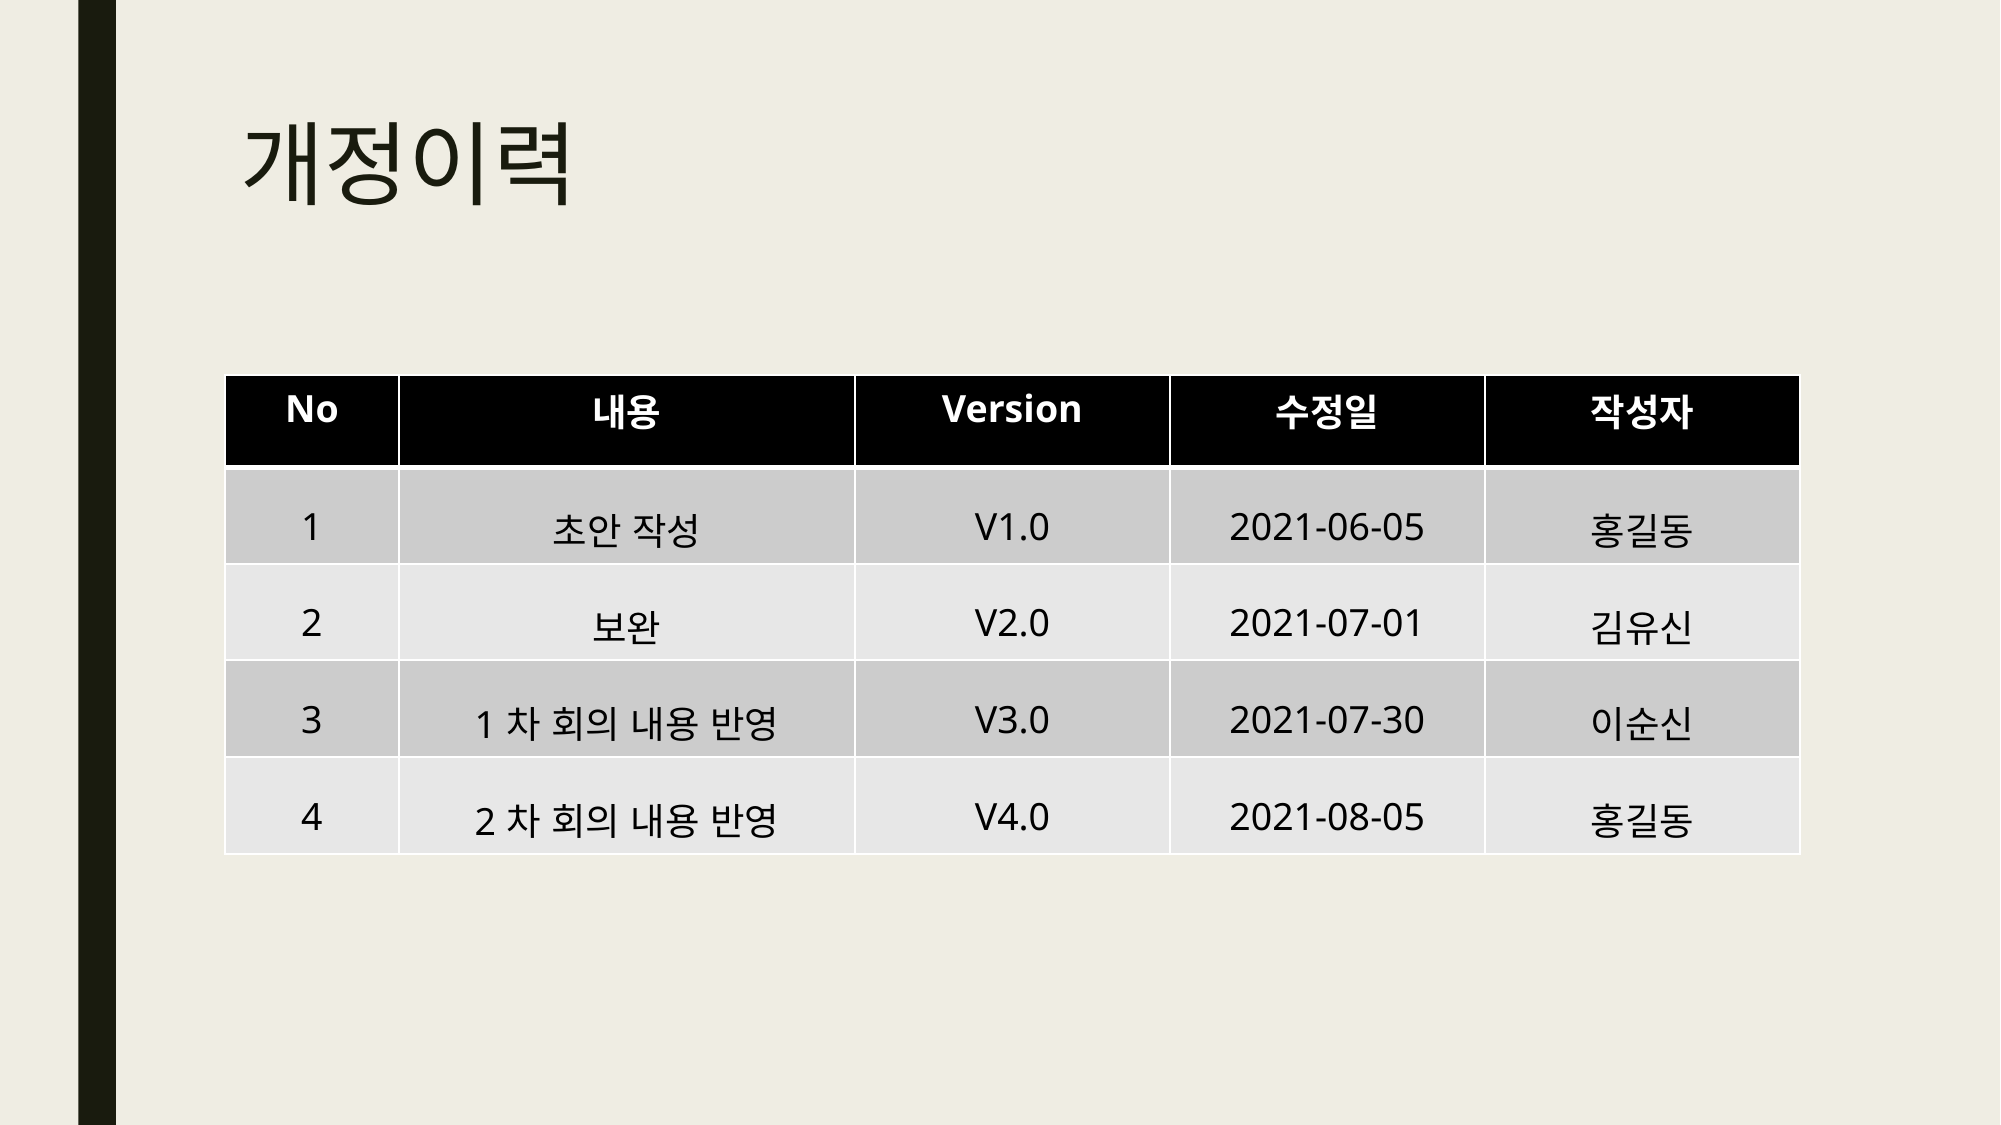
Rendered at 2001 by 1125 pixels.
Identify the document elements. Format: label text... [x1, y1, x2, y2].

table_header 작성자 [1486, 376, 1799, 465]
table_cell 1 [226, 470, 398, 563]
table_header No [226, 376, 398, 465]
table_cell 이순신 [1486, 661, 1799, 756]
table_cell V3.0 [856, 661, 1169, 756]
table_cell 3 [226, 661, 398, 756]
table_header 수정일 [1171, 376, 1484, 465]
table_cell 4 [226, 758, 398, 853]
table_header 내용 [400, 376, 854, 465]
table_cell 2021-07-30 [1171, 661, 1484, 756]
table_cell V2.0 [856, 565, 1169, 659]
table_cell 2차 회의 내용 반영 [400, 758, 854, 853]
table_cell 보완 [400, 565, 854, 659]
table_header Version [856, 376, 1169, 465]
table_cell 2021-07-01 [1171, 565, 1484, 659]
table_cell 홍길동 [1486, 470, 1799, 563]
table_cell 김유신 [1486, 565, 1799, 659]
table_cell 홍길동 [1486, 758, 1799, 853]
title 개정이력 [225, 112, 1800, 357]
table_cell 1차 회의 내용 반영 [400, 661, 854, 756]
table_cell 2 [226, 565, 398, 659]
table_cell 초안 작성 [400, 470, 854, 563]
table_cell V4.0 [856, 758, 1169, 853]
table_cell 2021-08-05 [1171, 758, 1484, 853]
table_cell V1.0 [856, 470, 1169, 563]
table_cell 2021-06-05 [1171, 470, 1484, 563]
